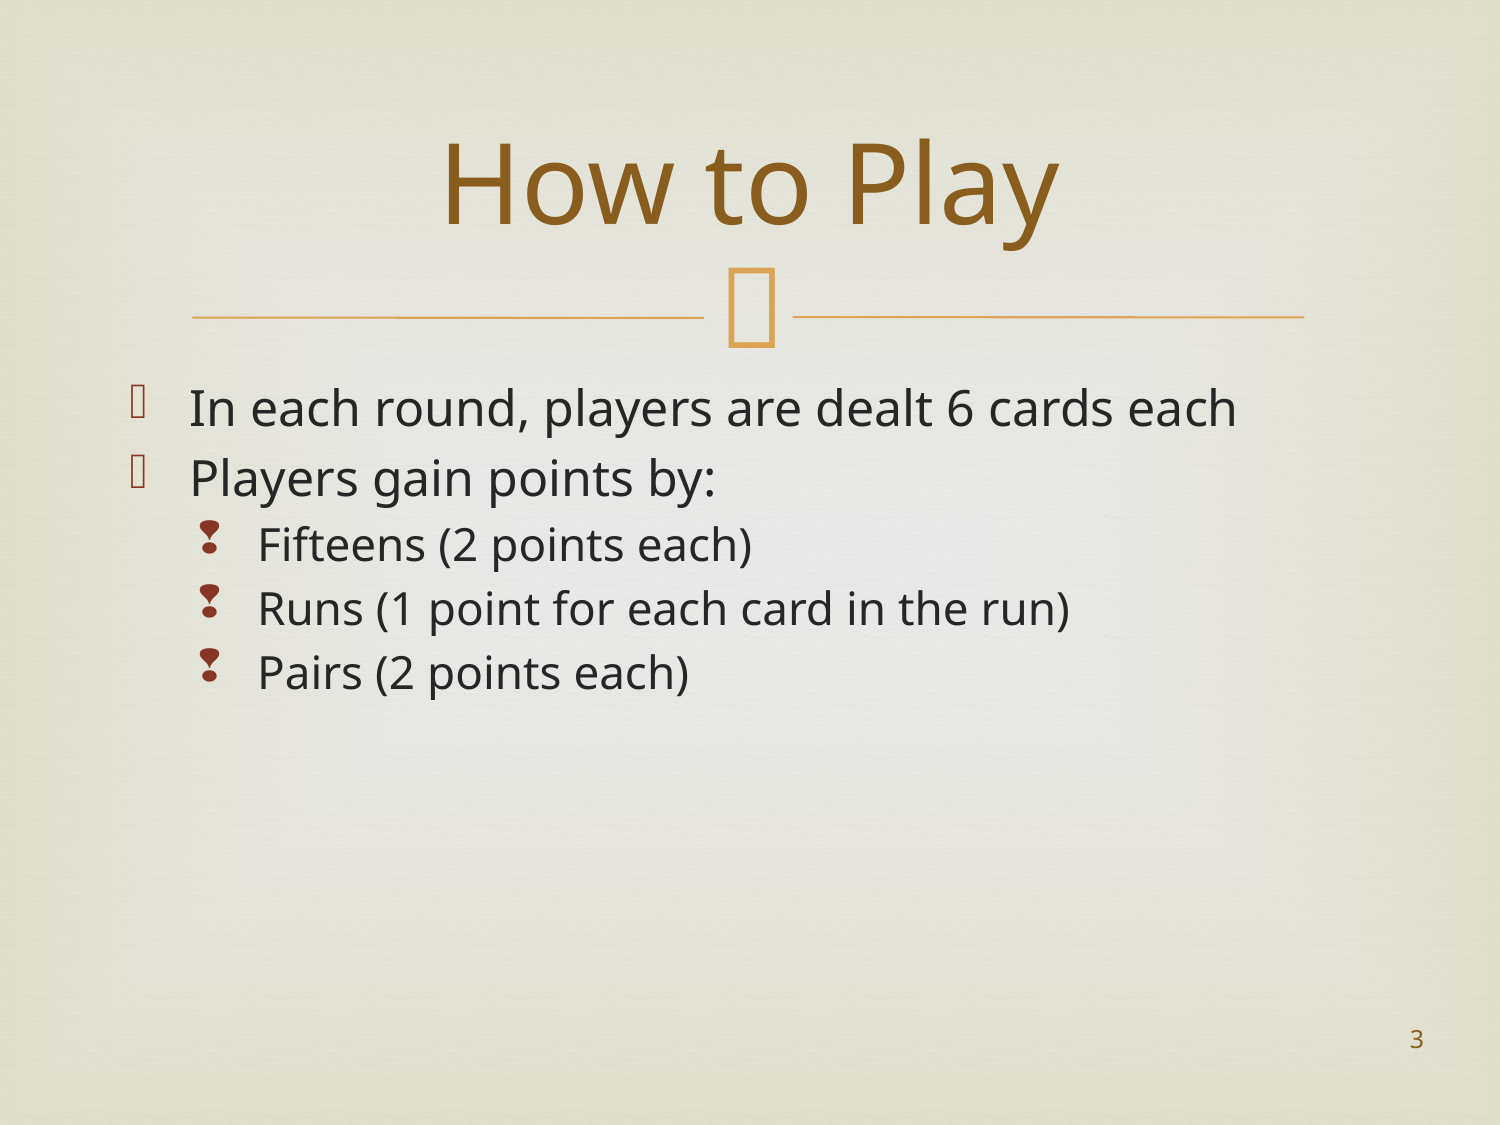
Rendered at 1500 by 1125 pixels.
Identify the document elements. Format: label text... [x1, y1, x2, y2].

title How to Play [112, 93, 1386, 267]
slide_number 3 [1089, 1010, 1440, 1071]
list In each round, players are dealt 6 cards each Players gain points by: Fifteens (2 points each) Runs (1 point for each card in the run) Pairs (2 points each) [114, 368, 1386, 1005]
